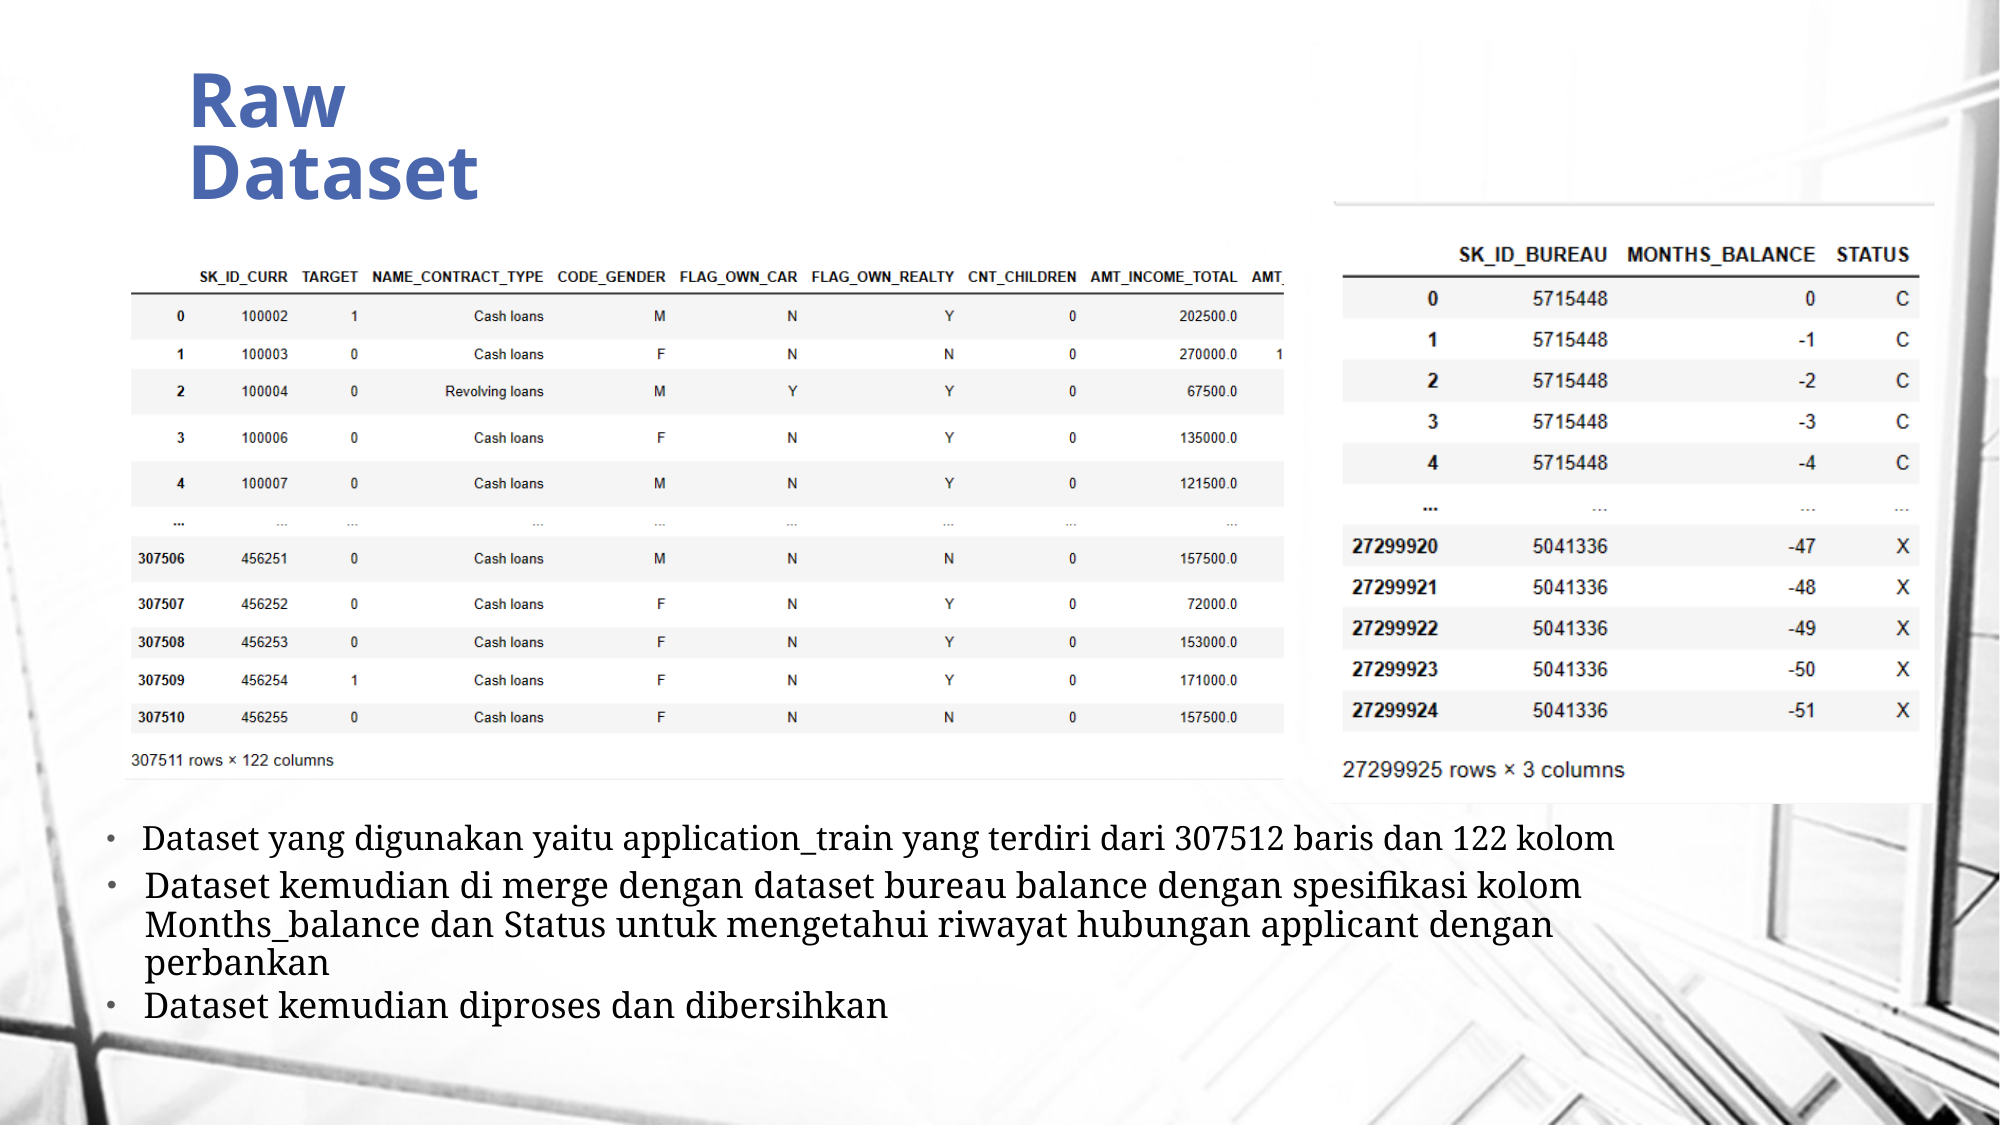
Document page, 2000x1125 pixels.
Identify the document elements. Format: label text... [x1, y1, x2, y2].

list Dataset yang digunakan yaitu application_train yang terdiri dari 307512 baris dan 122 kolom [84, 814, 1646, 888]
picture [0, 0, 2000, 1125]
title Raw Dataset [172, 108, 668, 222]
text_box Dataset kemudian di merge dengan dataset bureau balance dengan spesifikasi kolom Months_balance dan Status untuk mengetahui riwayat hubungan applicant dengan perbankan [84, 860, 1634, 980]
text_box Dataset kemudian diproses dan dibersihkan [83, 980, 1645, 1054]
